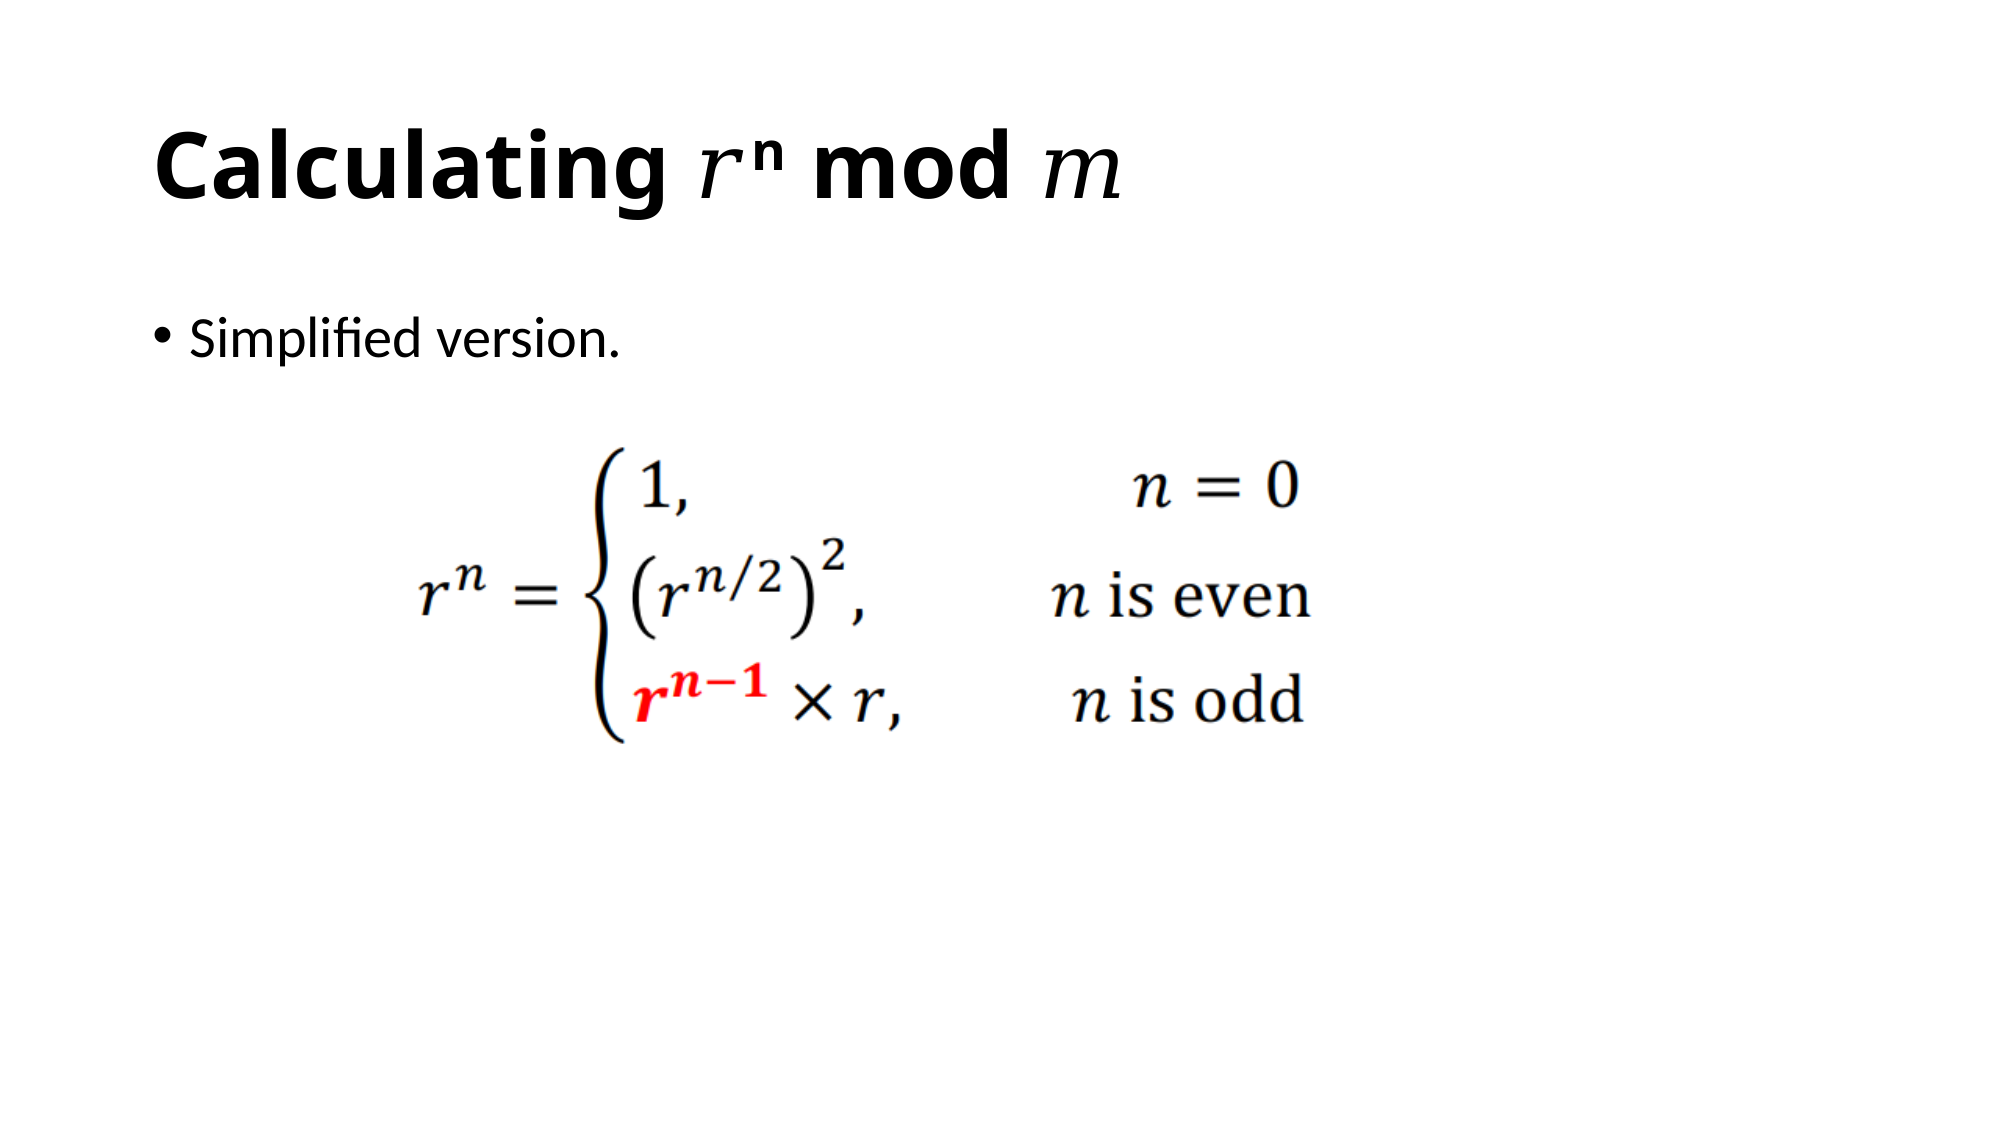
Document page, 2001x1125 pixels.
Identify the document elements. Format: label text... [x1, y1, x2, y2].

text_box Calculating 𝑟n mod 𝑚 [137, 59, 1863, 278]
picture [325, 443, 1449, 769]
text_box Simplified version. [137, 299, 1863, 1014]
